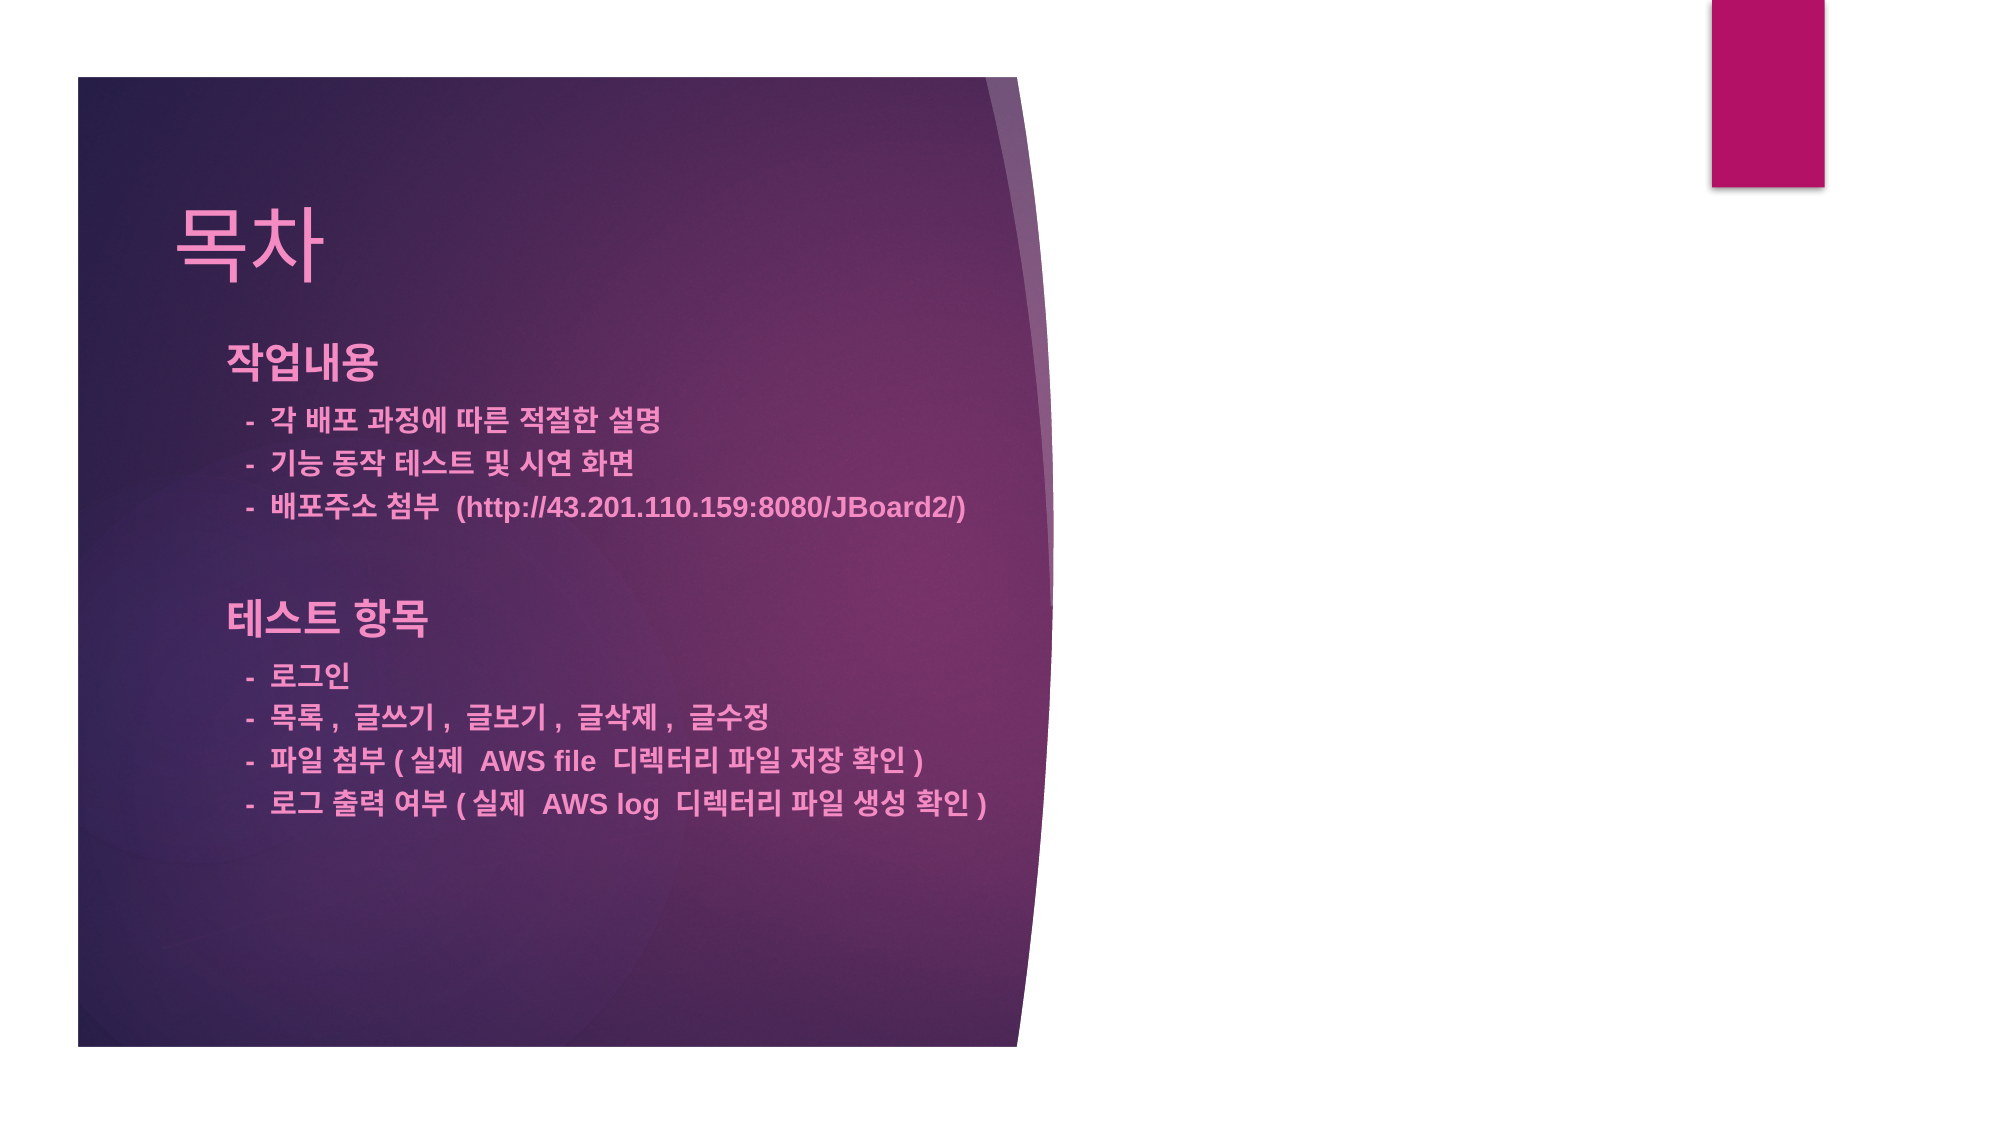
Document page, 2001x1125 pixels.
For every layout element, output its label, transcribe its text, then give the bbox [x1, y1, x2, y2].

title 목차 [158, 162, 396, 324]
text_box - 각 배포 과정에 따른 적절한 설명 [230, 401, 798, 445]
text_box - 목록, 글쓰기, 글보기, 글삭제, 글수정 [230, 698, 798, 742]
text_box 테스트 항목 [211, 577, 798, 650]
text_box 작업내용 [211, 321, 798, 395]
text_box - 파일 첨부(실제 AWS file 디렉터리 파일 저장 확인) [230, 742, 1039, 784]
text_box - 배포주소 첨부 (http://43.201.110.159:8080/JBoard2/) [230, 487, 1284, 531]
text_box - 로그 출력 여부(실제 AWS log 디렉터리 파일 생성 확인) [230, 784, 1039, 828]
text_box - 기능 동작 테스트 및 시연 화면 [230, 445, 798, 487]
text_box - 로그인 [230, 657, 798, 698]
